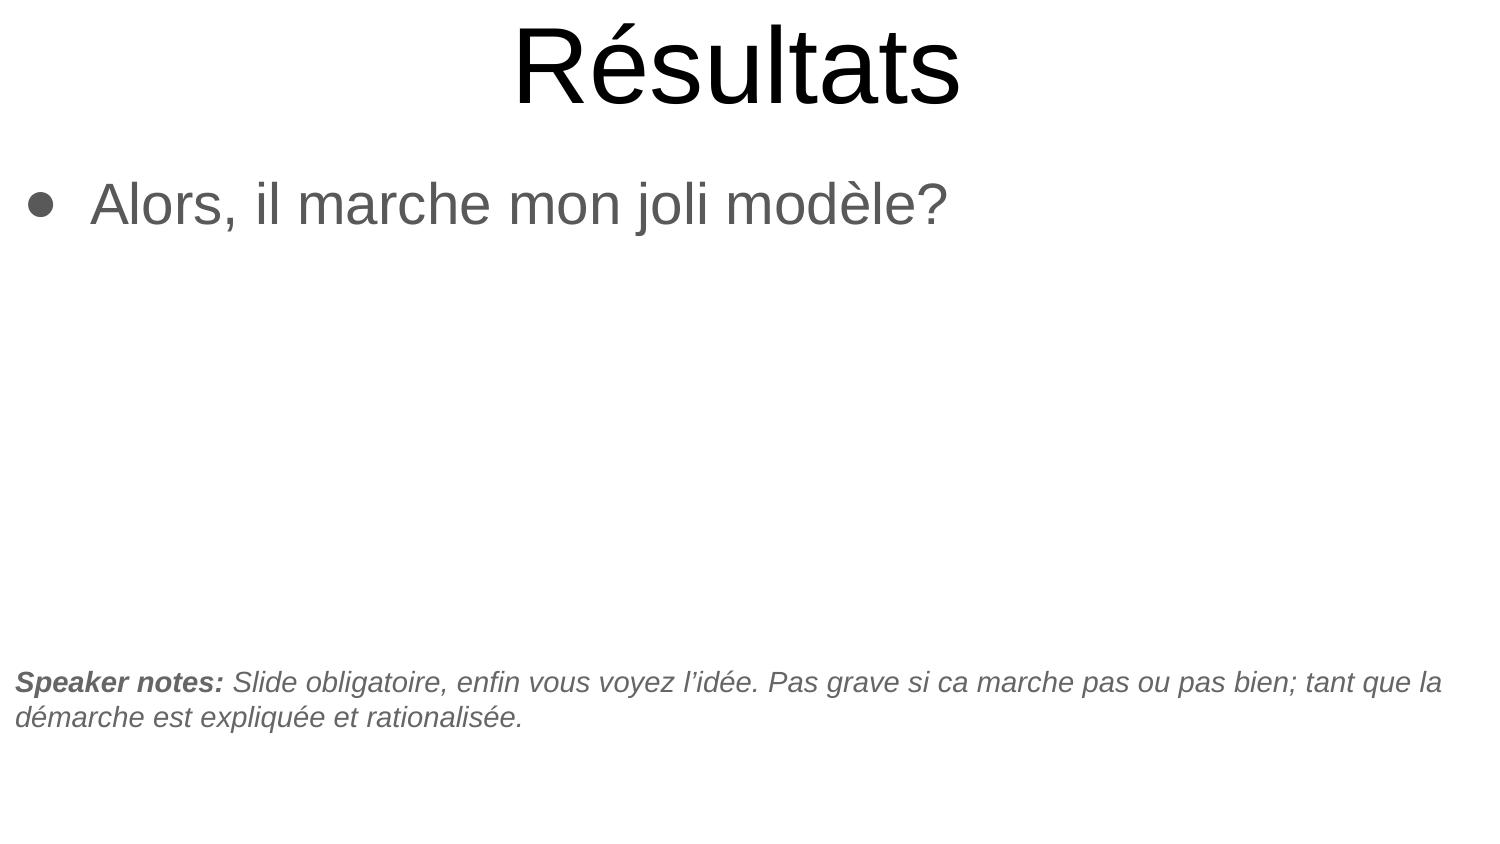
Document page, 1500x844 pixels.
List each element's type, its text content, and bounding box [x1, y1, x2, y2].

text_box Speaker notes: Slide obligatoire, enfin vous voyez l’idée. Pas grave si ca marche pas ou pas bien; tant que la démarche est expliquée et rationalisée. [0, 648, 1500, 844]
subtitle Alors, il marche mon joli modèle? [0, 151, 1500, 648]
title Résultats [38, 0, 1437, 141]
